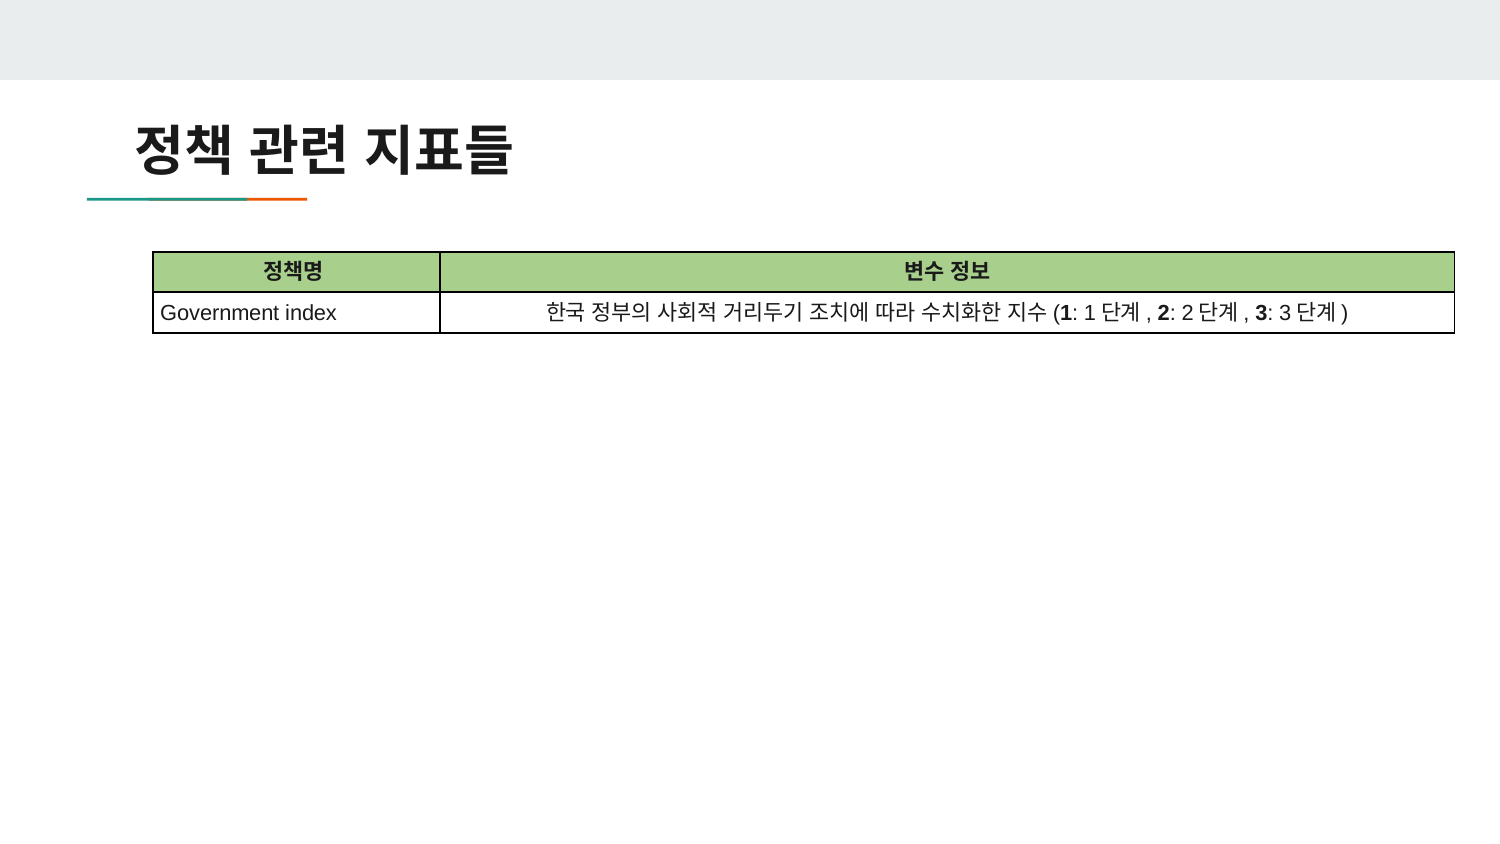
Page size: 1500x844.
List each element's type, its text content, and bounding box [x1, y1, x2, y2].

title 정책 관련 지표들 [119, 100, 1381, 189]
table_header 정책명 [154, 253, 439, 291]
table_header 변수 정보 [441, 253, 1454, 291]
table_cell 한국 정부의 사회적 거리두기 조치에 따라 수치화한 지수(1: 1단계, 2: 2단계, 3: 3단계) [441, 293, 1454, 332]
table_cell Government index [154, 293, 439, 332]
